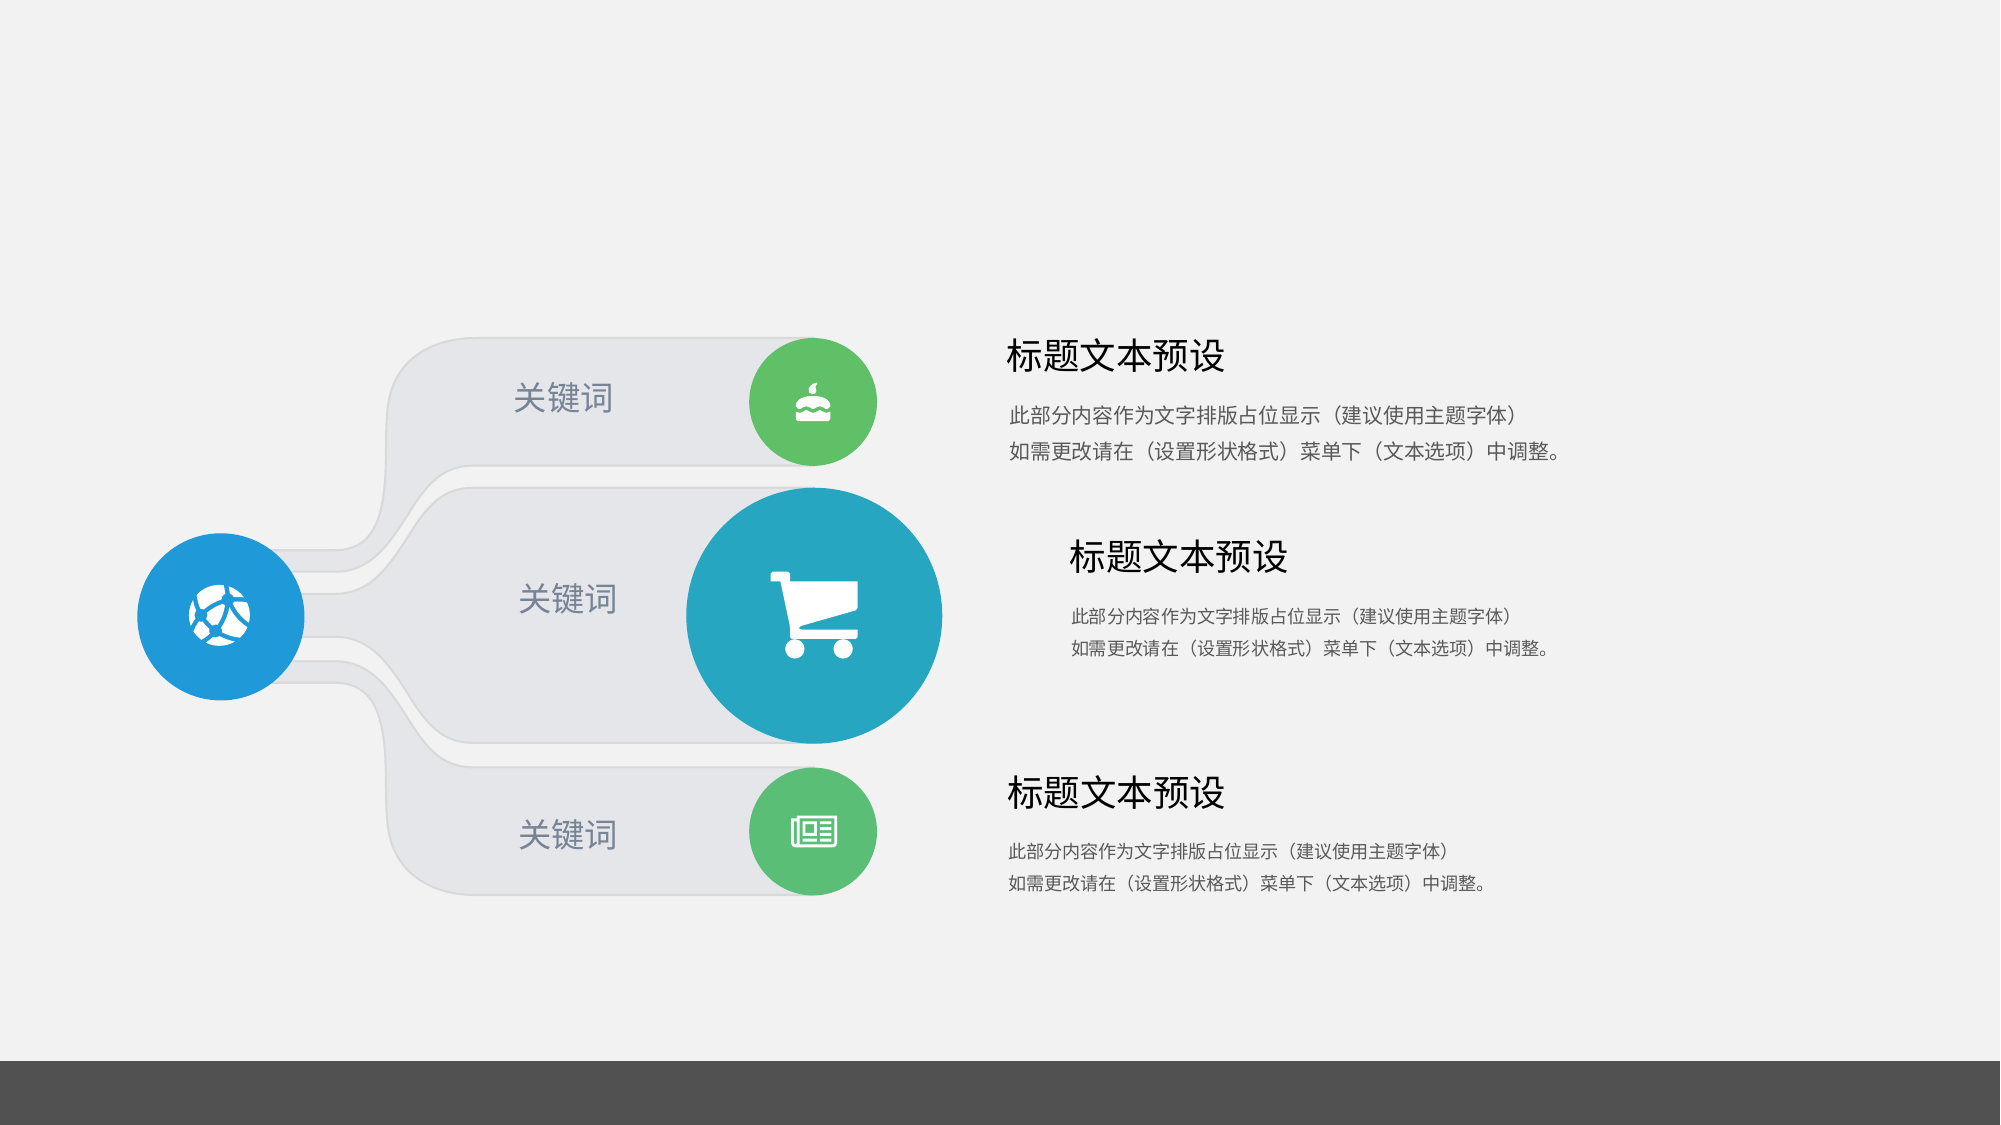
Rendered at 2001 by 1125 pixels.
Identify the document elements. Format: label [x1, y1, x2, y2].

text_box [137, 320, 1798, 901]
